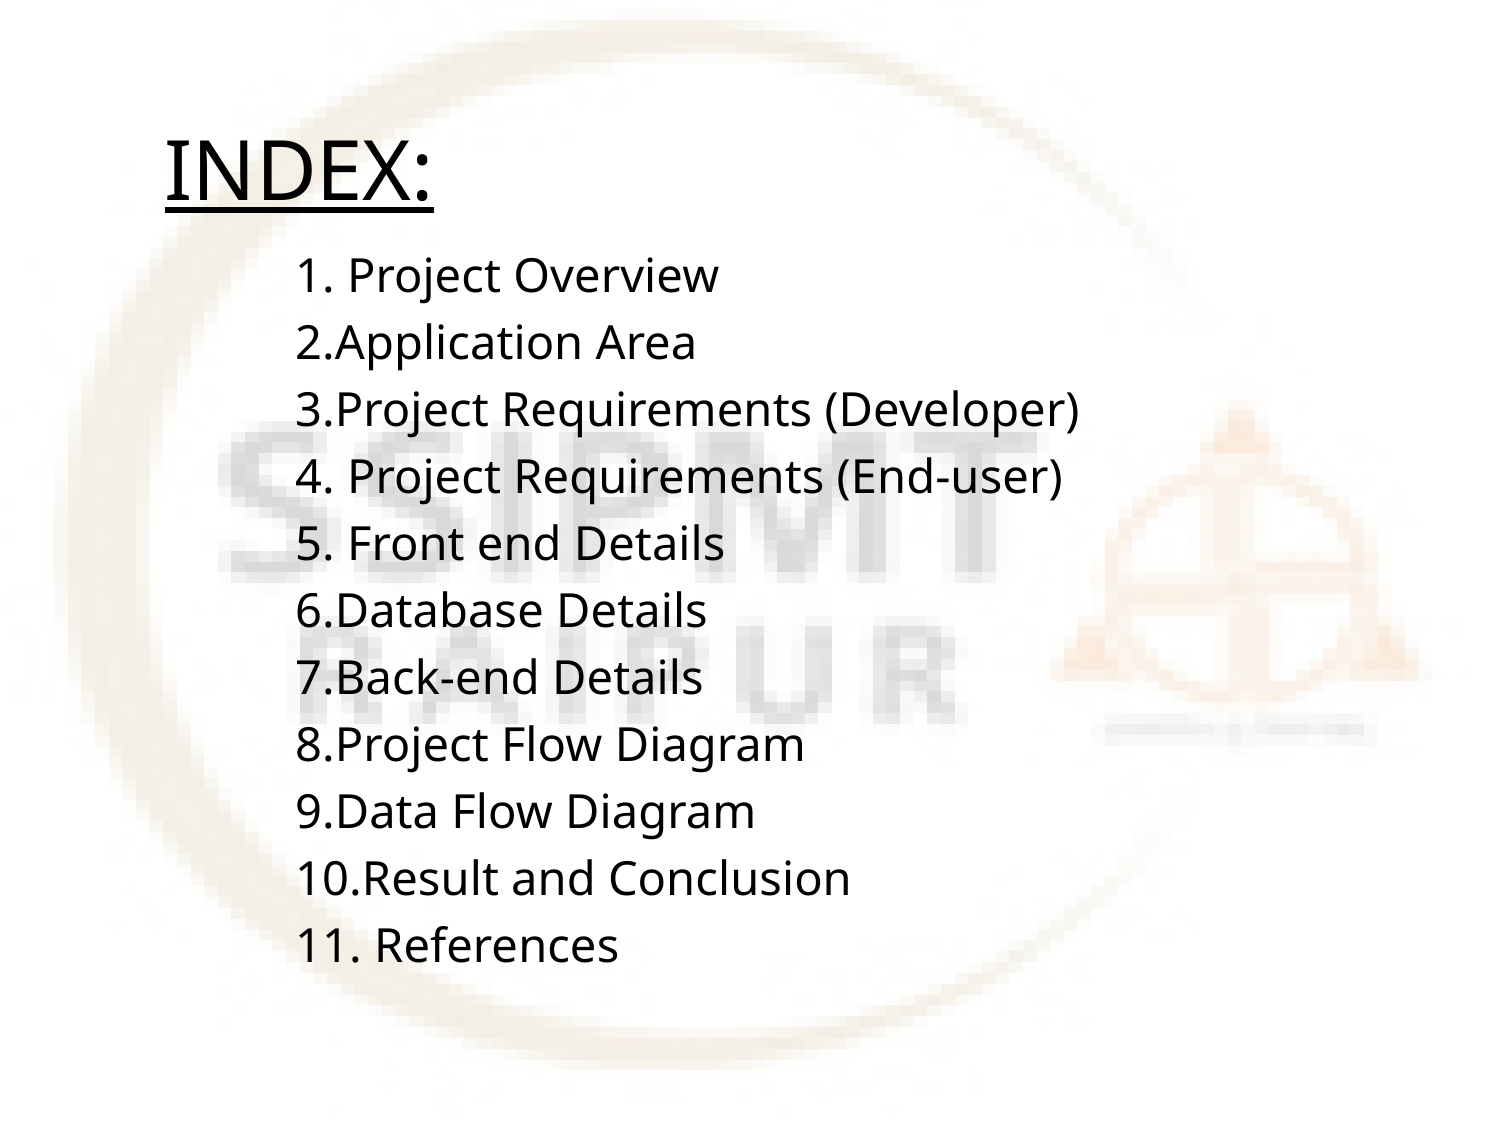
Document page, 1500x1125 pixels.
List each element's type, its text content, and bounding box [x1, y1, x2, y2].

title INDEX: [150, 45, 1425, 233]
list 1. Project Overview 2.Application Area 3.Project Requirements (Developer) 4. Project Requirements (End-user) 5. Front end Details 6.Database Details 7.Back-end Details 8.Project Flow Diagram 9.Data Flow Diagram 10.Result and Conclusion 11. References [150, 237, 1425, 988]
